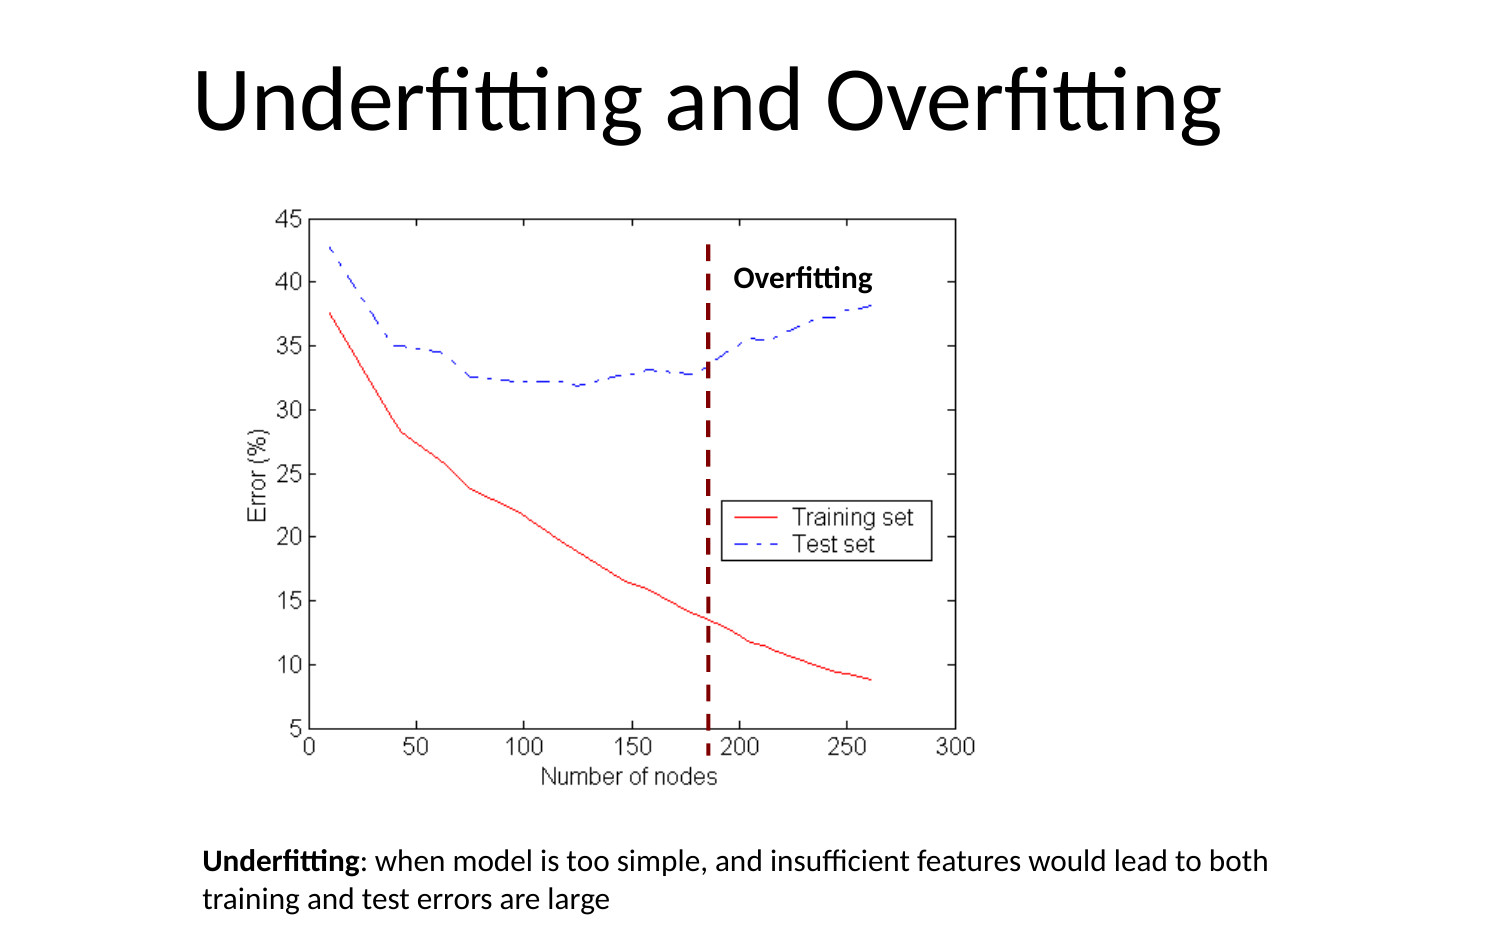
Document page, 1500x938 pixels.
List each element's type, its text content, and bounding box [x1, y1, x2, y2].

title Underfitting and Overfitting [33, 15, 1384, 172]
text_box Underfitting: when model is too simple, and insufficient features would lead to both training and test errors are large [187, 833, 1344, 923]
picture [199, 171, 1034, 798]
